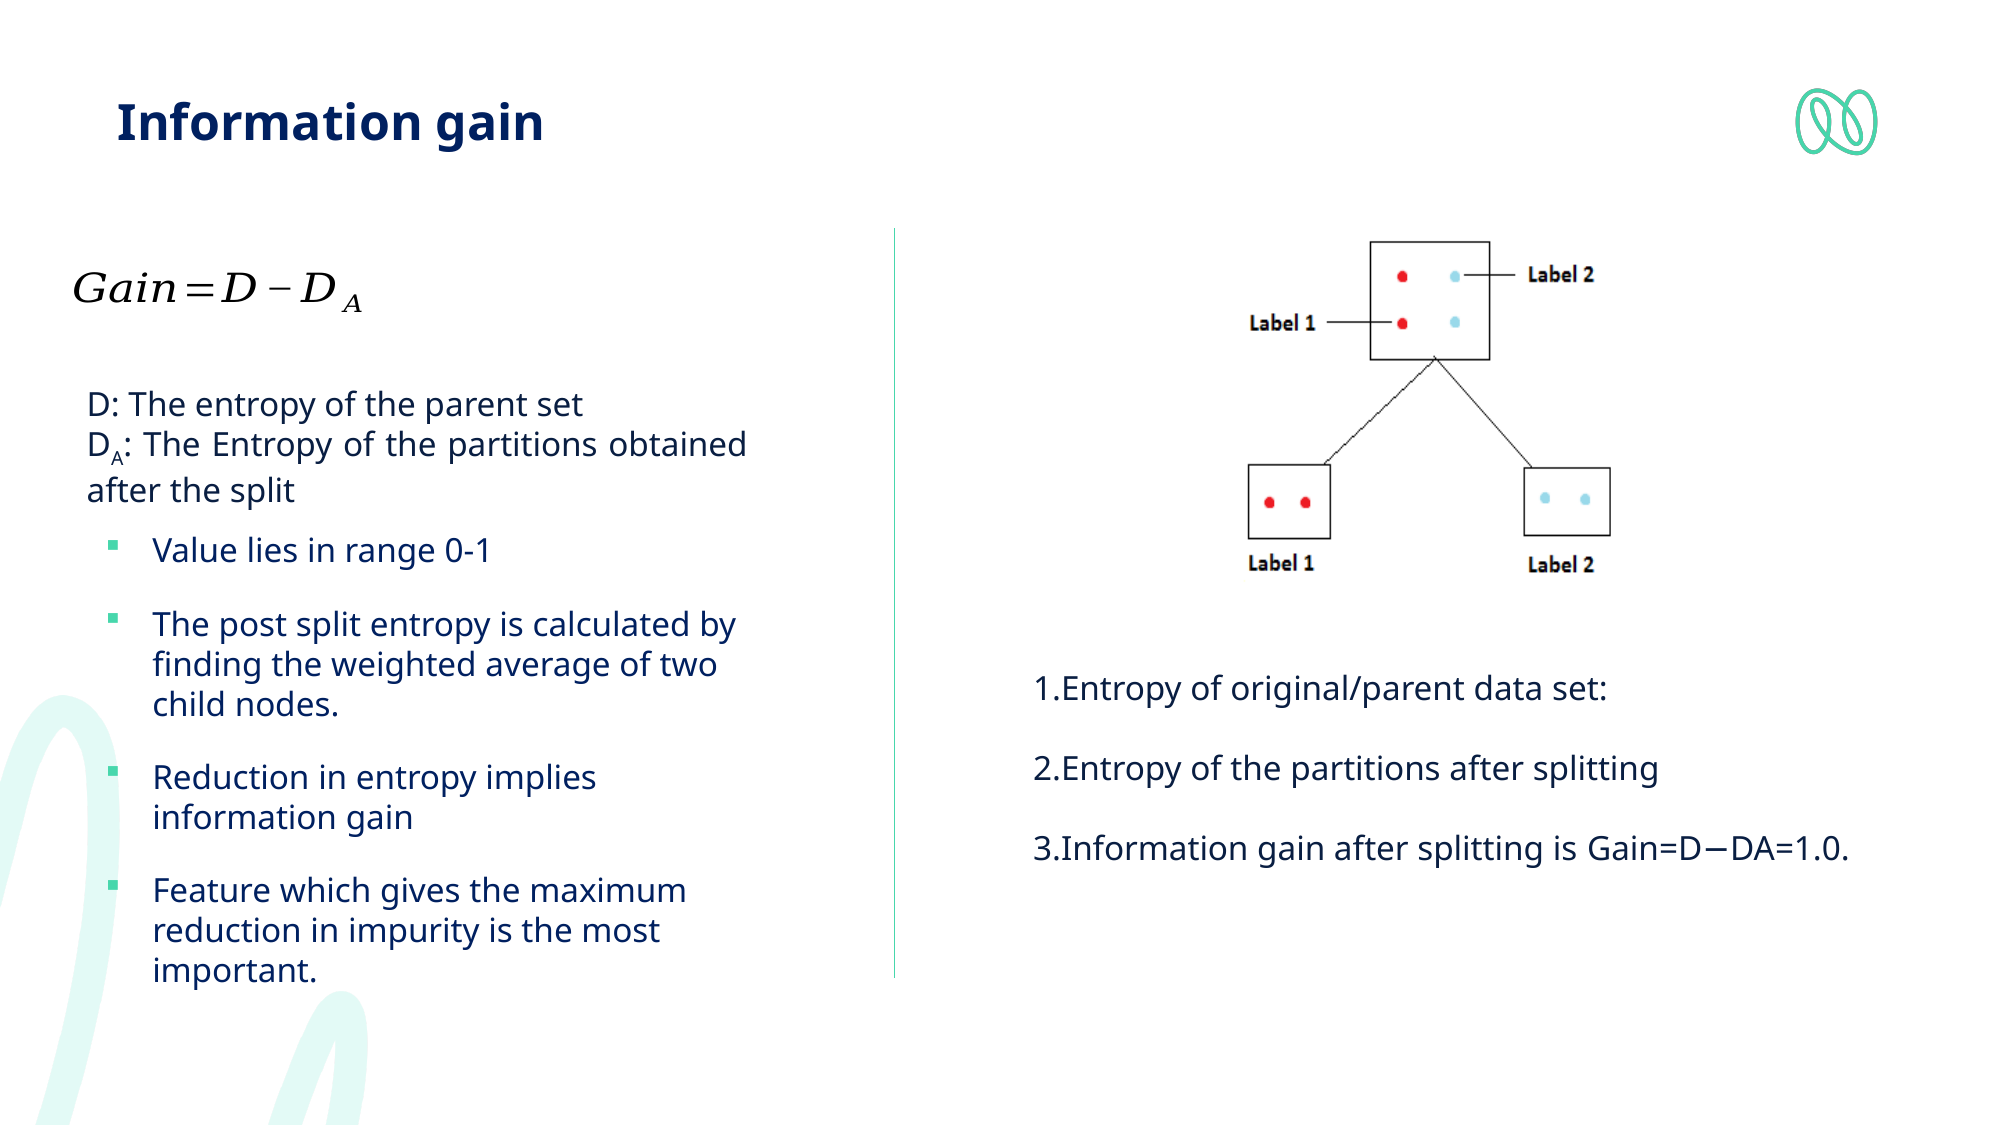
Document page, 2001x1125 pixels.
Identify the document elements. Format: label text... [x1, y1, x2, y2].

picture [1219, 196, 1629, 604]
picture [1772, 62, 1906, 180]
title Information gain [102, 78, 1284, 159]
text_box D: The entropy of the parent set DA: The Entropy of the partitions obtained after the split Value lies in range 0-1 The post split entropy is calculated by finding the weighted average of two child nodes. Reduction in entropy implies information gain Feature which gives the maximum reduction in impurity is the most important. [71, 376, 764, 997]
